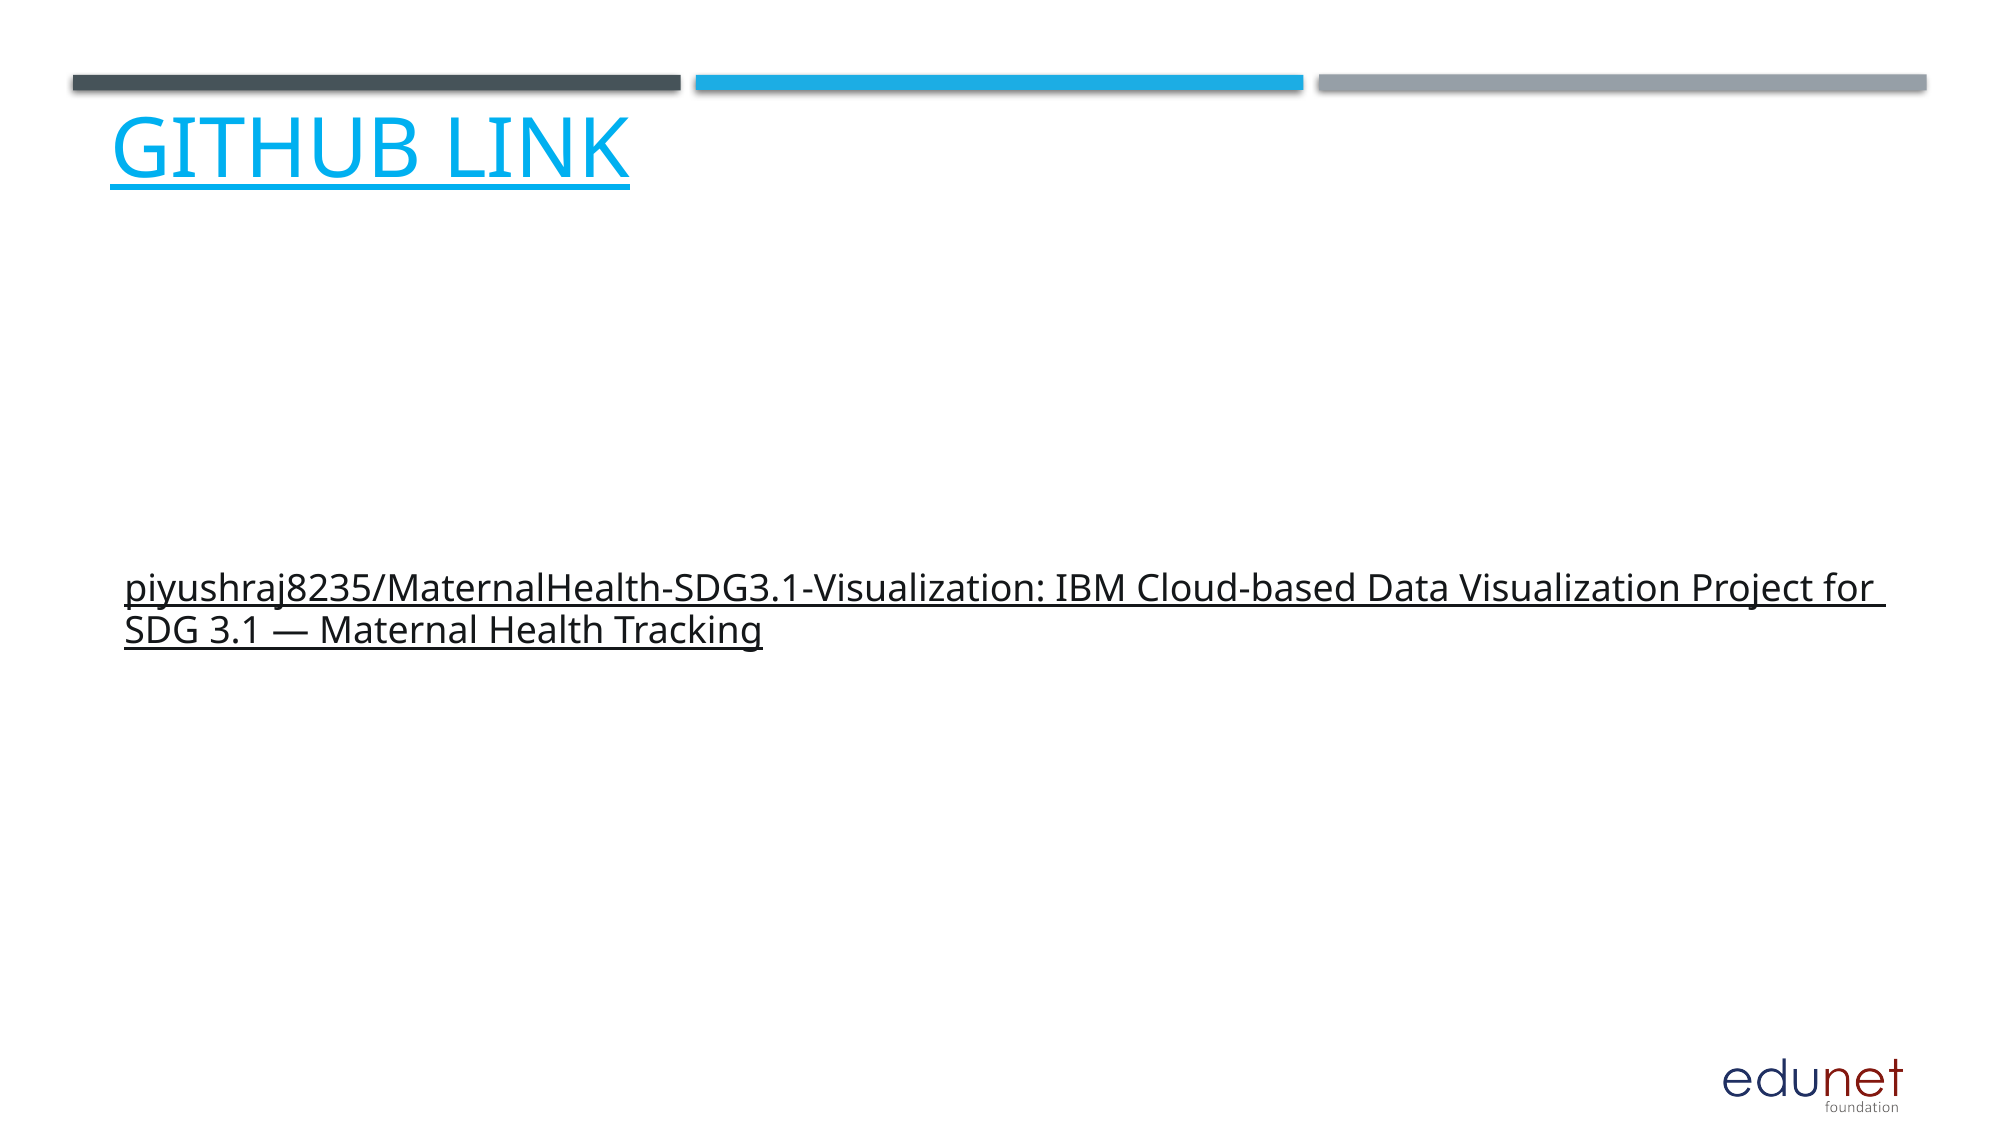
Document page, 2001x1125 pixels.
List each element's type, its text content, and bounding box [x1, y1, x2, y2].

picture [1719, 1056, 1905, 1116]
title GITHUB LINK [95, 106, 1905, 202]
list piyushraj8235/MaternalHealth-SDG3.1-Visualization: IBM Cloud-based Data Visualization Project for SDG 3.1 — Maternal Health Tracking [109, 223, 1919, 951]
